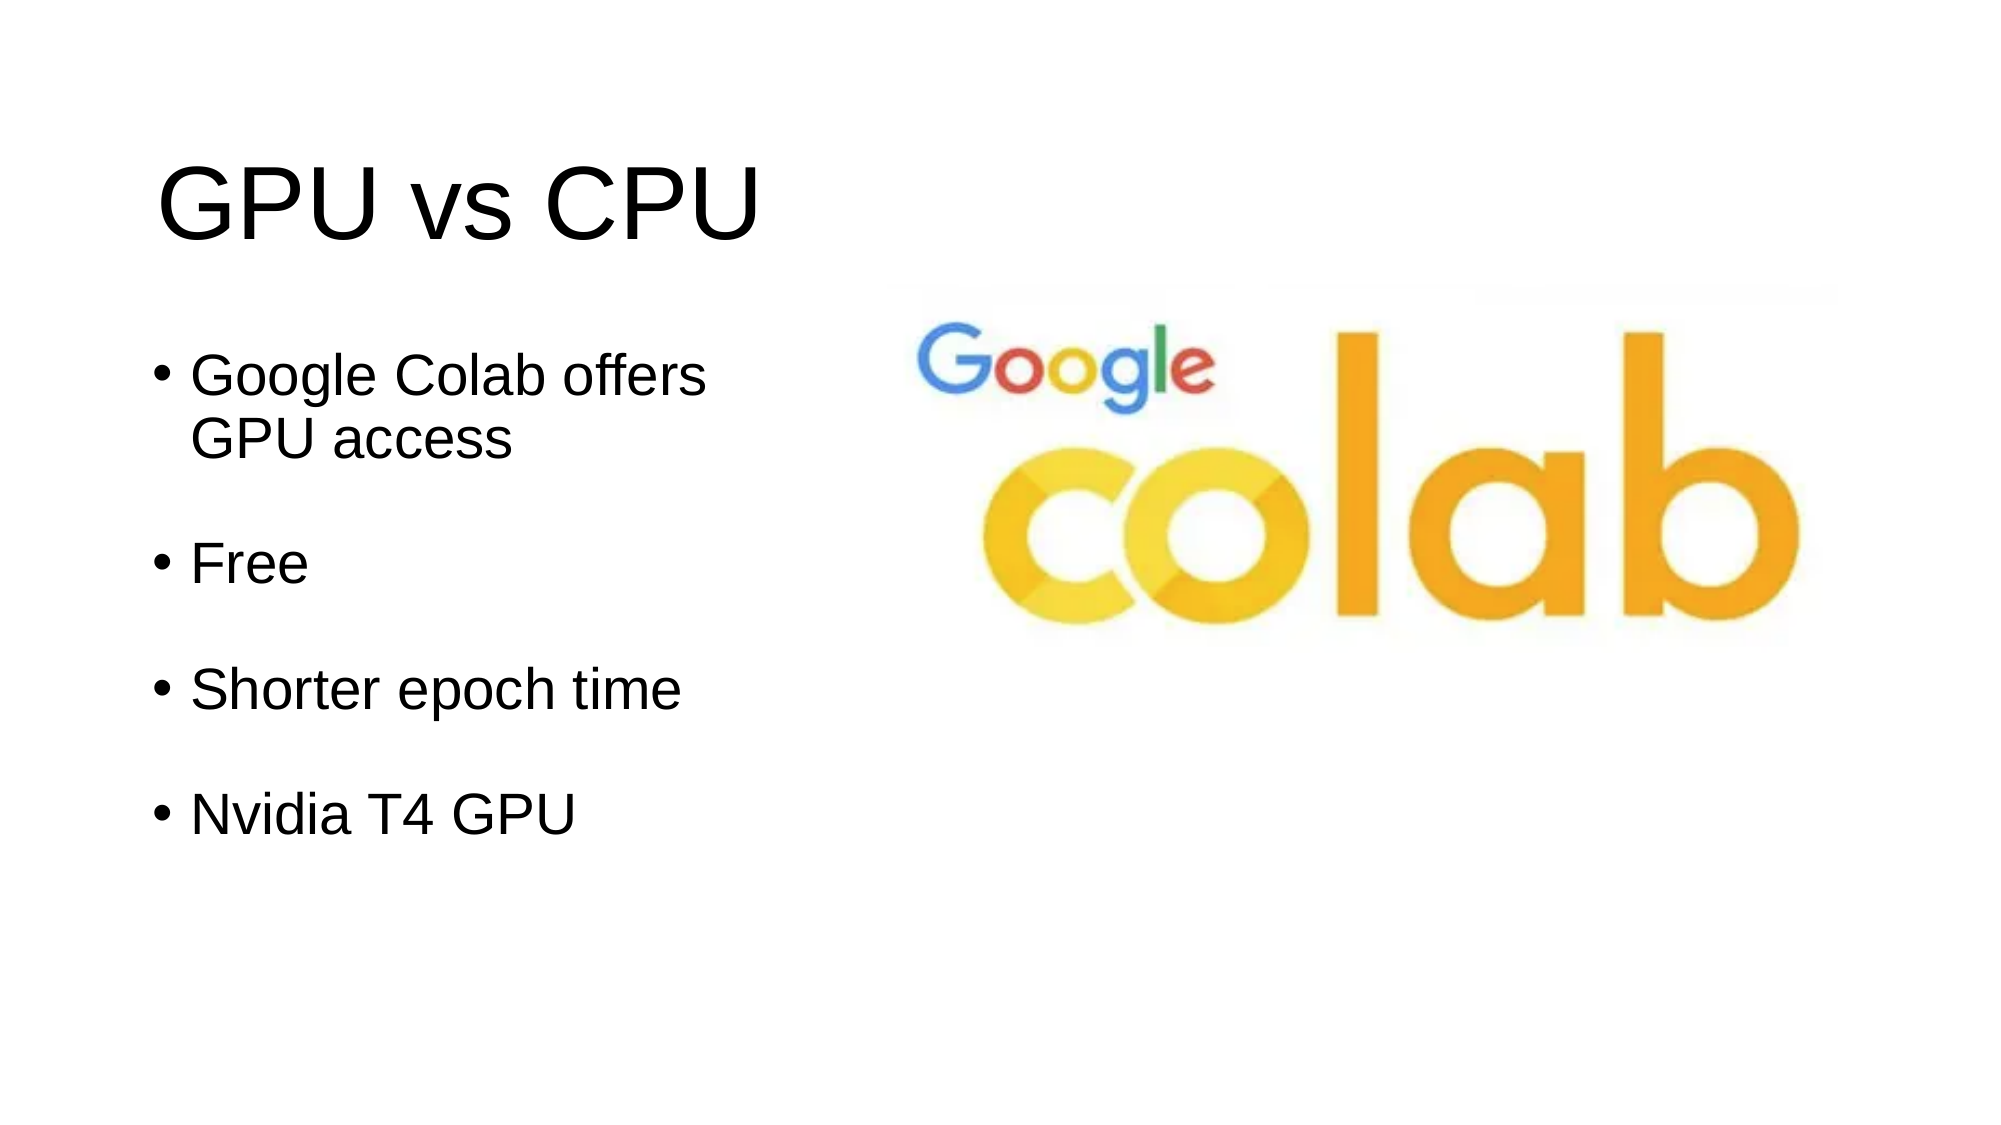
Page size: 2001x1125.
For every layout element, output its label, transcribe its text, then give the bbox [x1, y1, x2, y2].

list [887, 284, 1838, 654]
list Google Colab offers GPU access Free Shorter epoch time Nvidia T4 GPU [137, 337, 783, 963]
title GPU vs CPU [137, 75, 783, 337]
